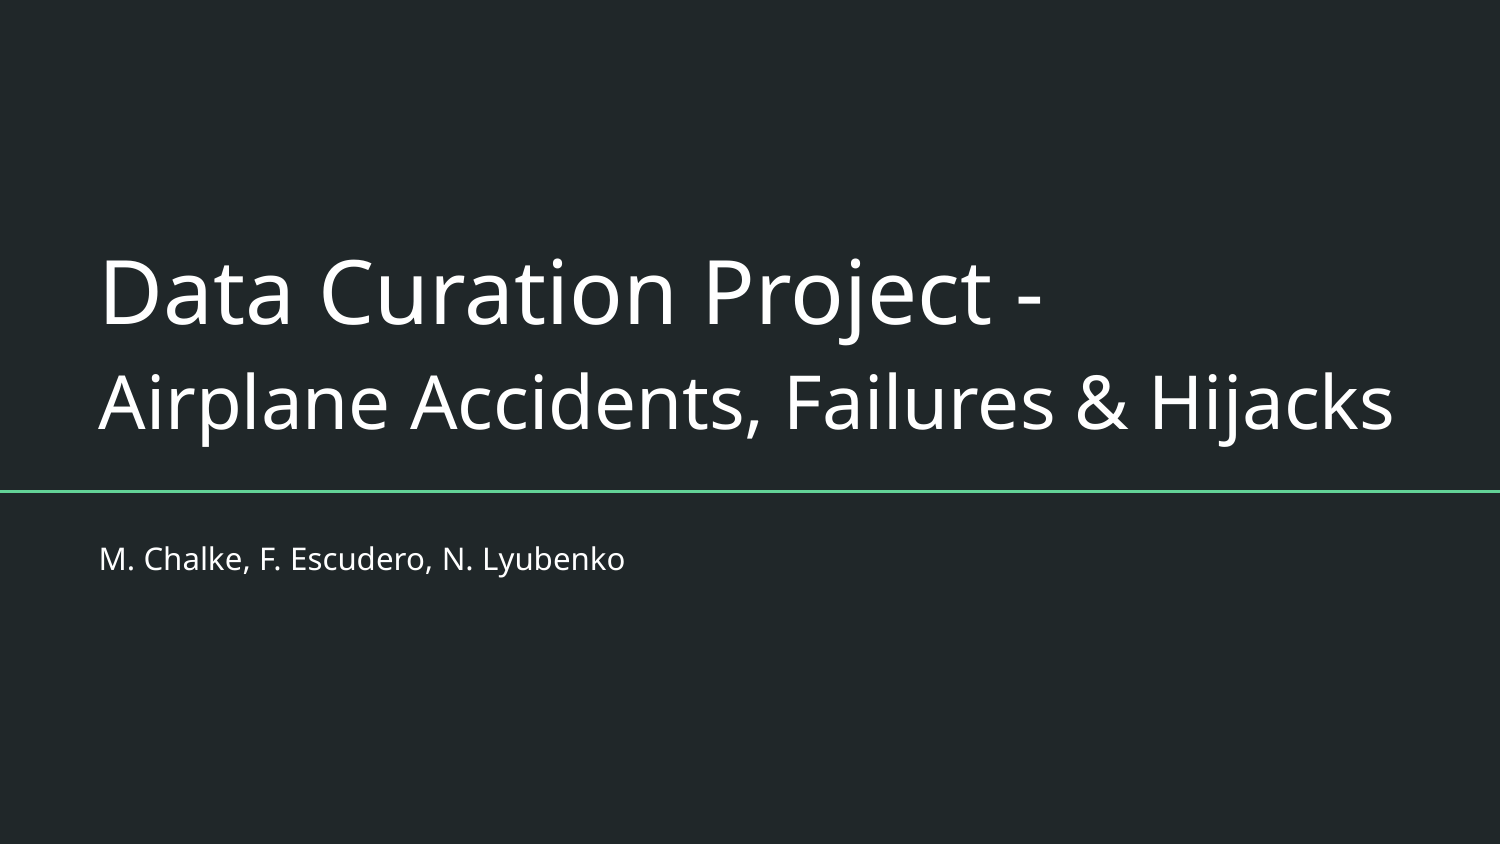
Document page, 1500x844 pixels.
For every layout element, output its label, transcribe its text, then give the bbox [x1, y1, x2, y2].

subtitle M. Chalke, F. Escudero, N. Lyubenko [83, 522, 1417, 626]
title Data Curation Project - Airplane Accidents, Failures & Hijacks [83, 206, 1417, 467]
